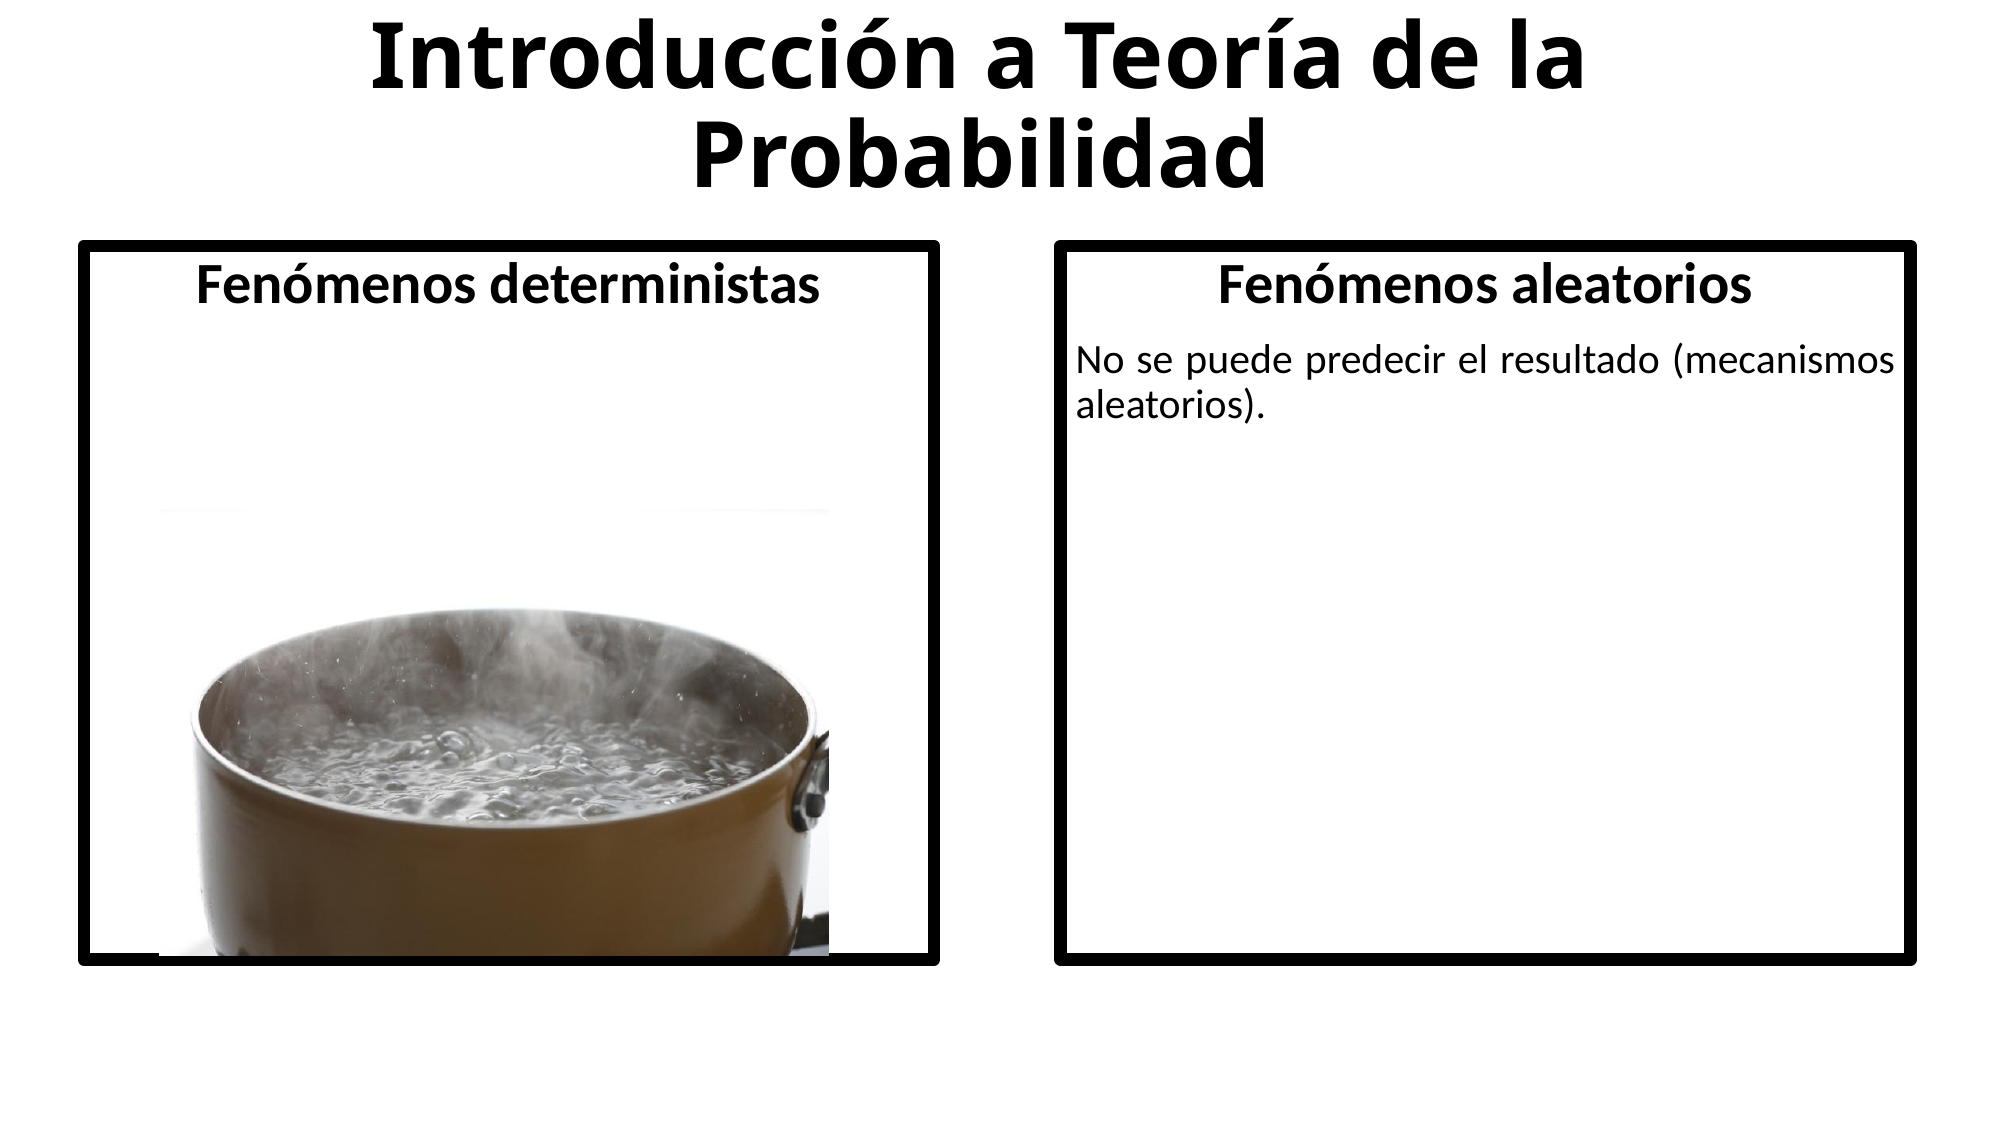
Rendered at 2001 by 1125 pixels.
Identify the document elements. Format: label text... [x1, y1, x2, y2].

picture [159, 509, 829, 956]
list Fenómenos aleatorios No se puede predecir el resultado (mecanismos aleatorios). [1060, 245, 1911, 960]
title Introducción a Teoría de la Probabilidad [117, 0, 1843, 218]
list Fenómenos deterministas [83, 245, 934, 960]
